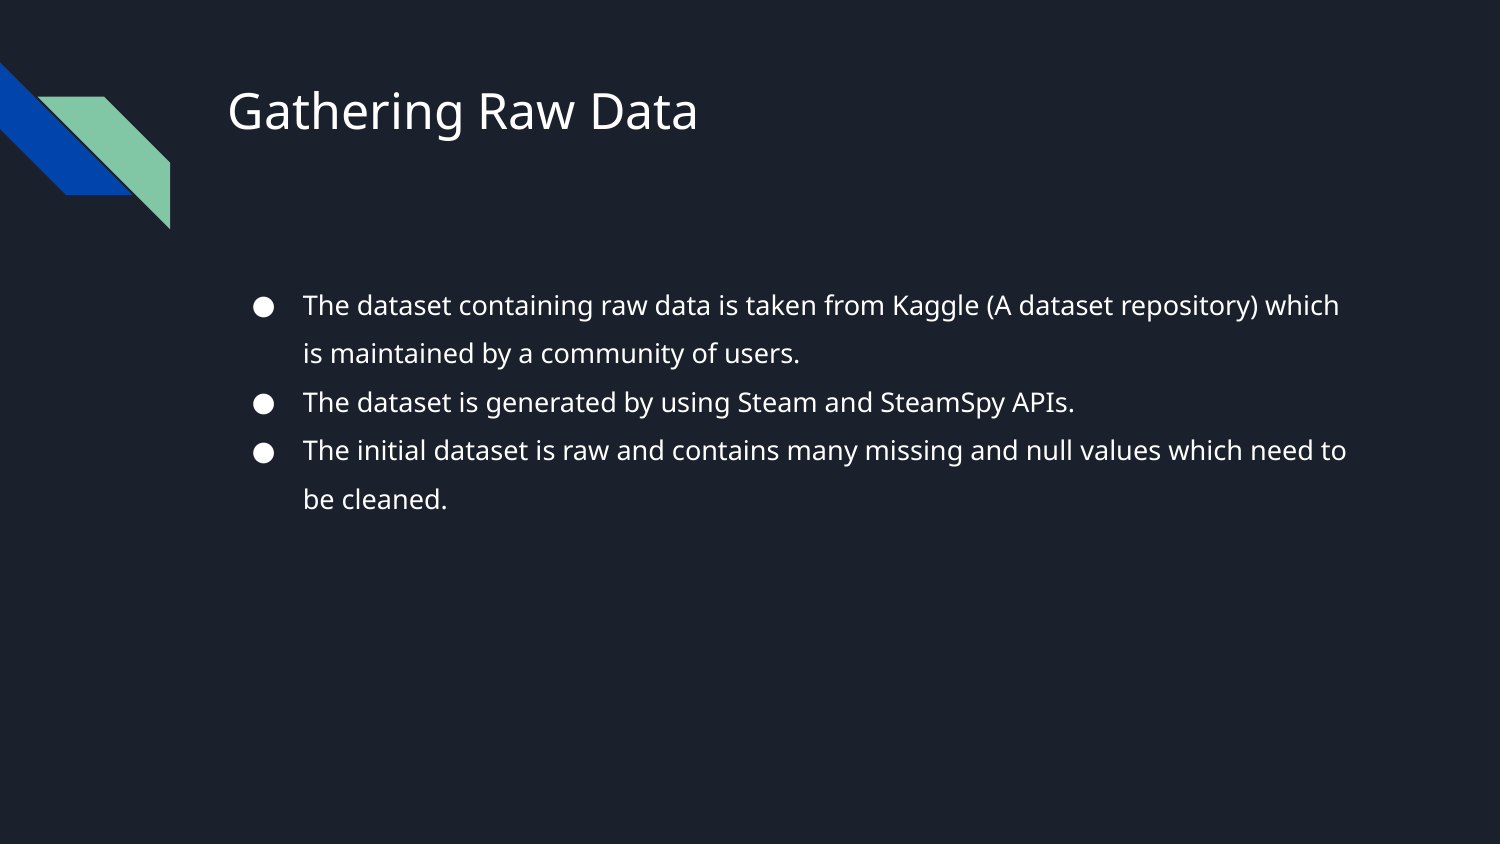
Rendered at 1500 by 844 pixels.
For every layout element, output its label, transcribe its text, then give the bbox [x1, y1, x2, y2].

list The dataset containing raw data is taken from Kaggle (A dataset repository) which is maintained by a community of users. The dataset is generated by using Steam and SteamSpy APIs. The initial dataset is raw and contains many missing and null values which need to be cleaned. [212, 257, 1368, 735]
title Gathering Raw Data [212, 64, 1368, 215]
